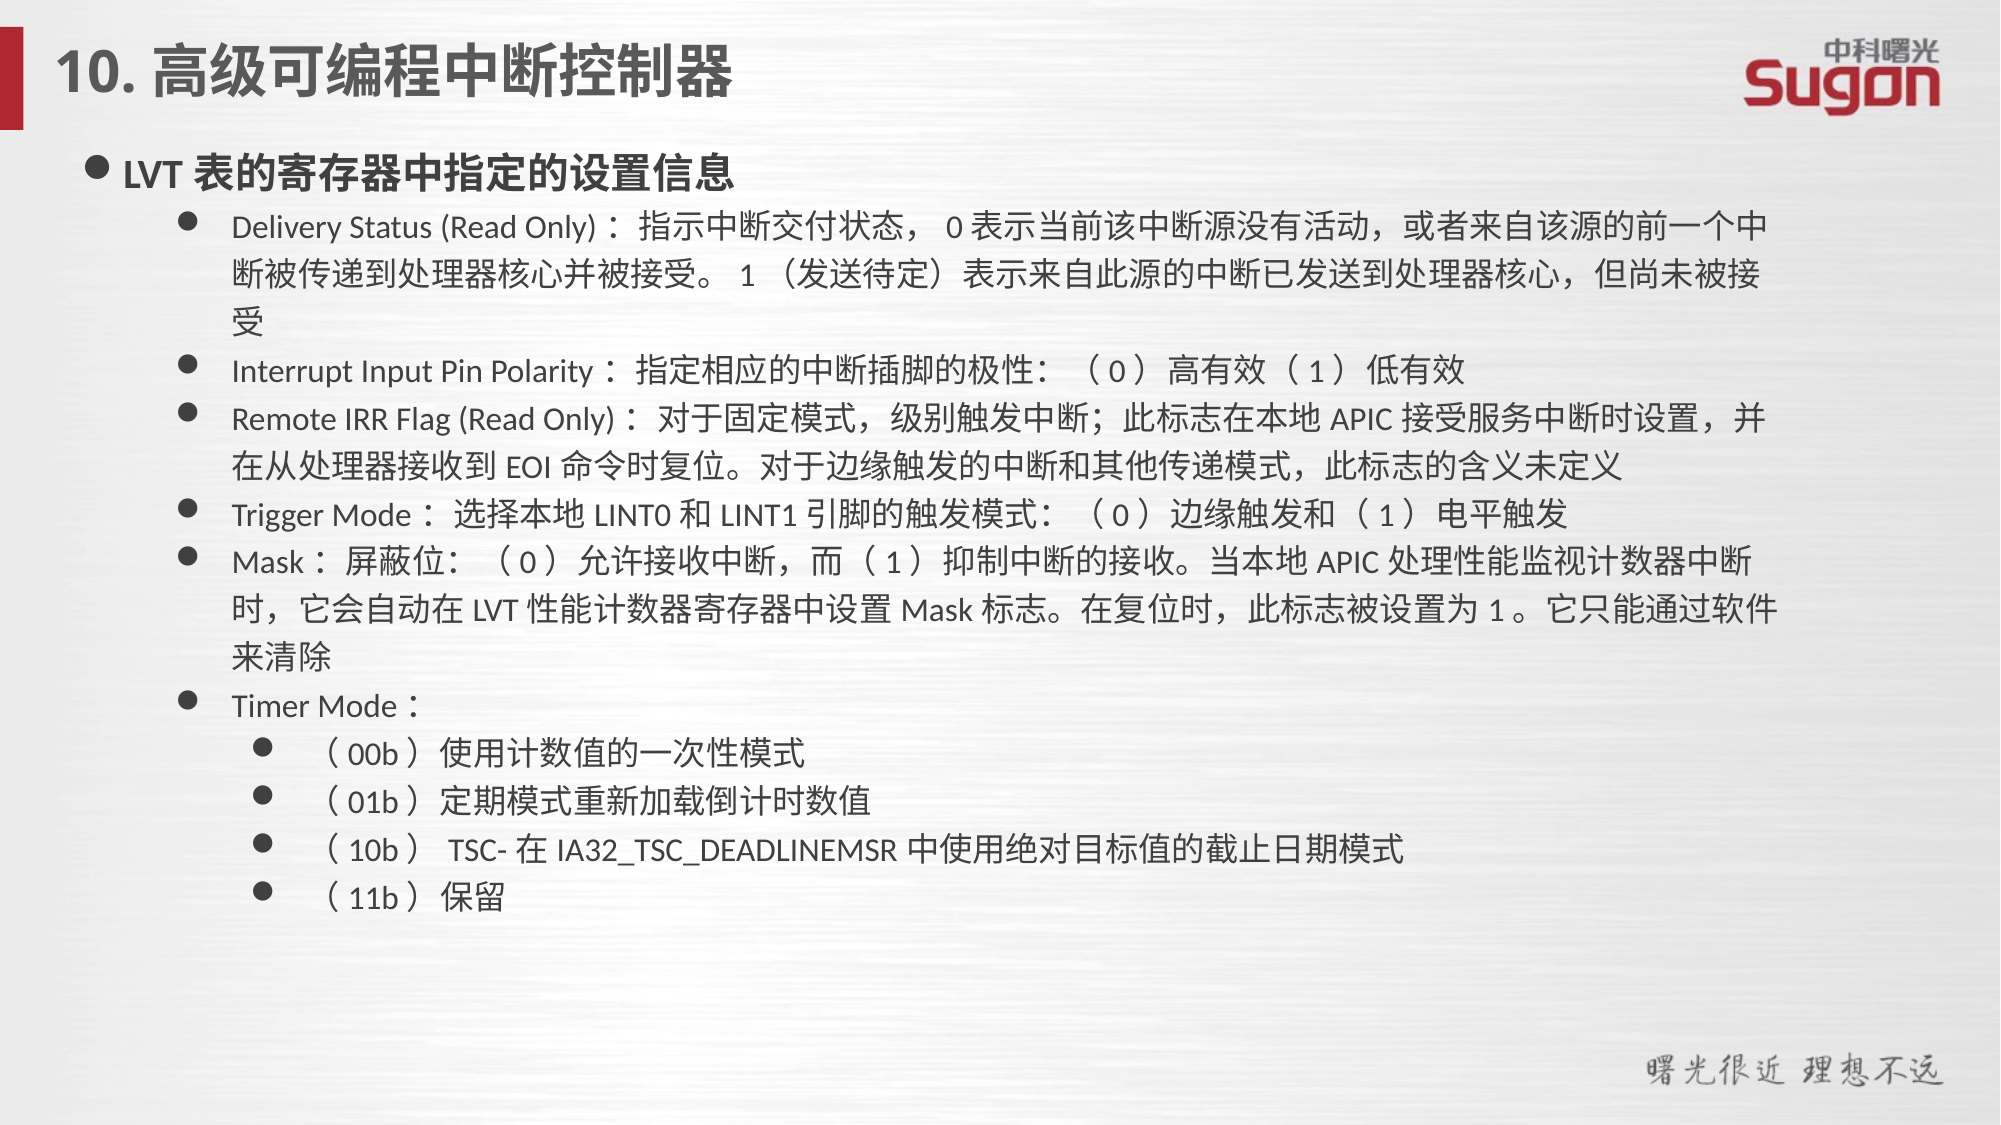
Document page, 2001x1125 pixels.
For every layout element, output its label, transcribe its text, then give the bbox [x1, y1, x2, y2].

text_box LVT表的寄存器中指定的设置信息 Delivery Status (Read Only)：指示中断交付状态，0表示当前该中断源没有活动，或者来自该源的前一个中断被传递到处理器核心并被接受。1（发送待定）表示来自此源的中断已发送到处理器核心，但尚未被接受 Interrupt Input Pin Polarity：指定相应的中断插脚的极性：（0）高有效（1）低有效 Remote IRR Flag (Read Only)：对于固定模式，级别触发中断；此标志在本地APIC接受服务中断时设置，并在从处理器接收到EOI命令时复位。对于边缘触发的中断和其他传递模式，此标志的含义未定义 Trigger Mode：选择本地LINT0和LINT1引脚的触发模式：（0）边缘触发和（1）电平触发 Mask：屏蔽位：（0）允许接收中断，而（1）抑制中断的接收。当本地APIC处理性能监视计数器中断时，它会自动在LVT性能计数器寄存器中设置Mask标志。在复位时，此标志被设置为1。它只能通过软件来清除 Timer Mode： （00b）使用计数值的一次性模式 （01b）定期模式重新加载倒计时数值 （10b）TSC-在IA32_TSC_DEADLINEMSR中使用绝对目标值的截止日期模式 （11b）保留 [66, 129, 1798, 924]
picture [0, 0, 2001, 1125]
list 10.高级可编程中断控制器 [39, 26, 1693, 130]
